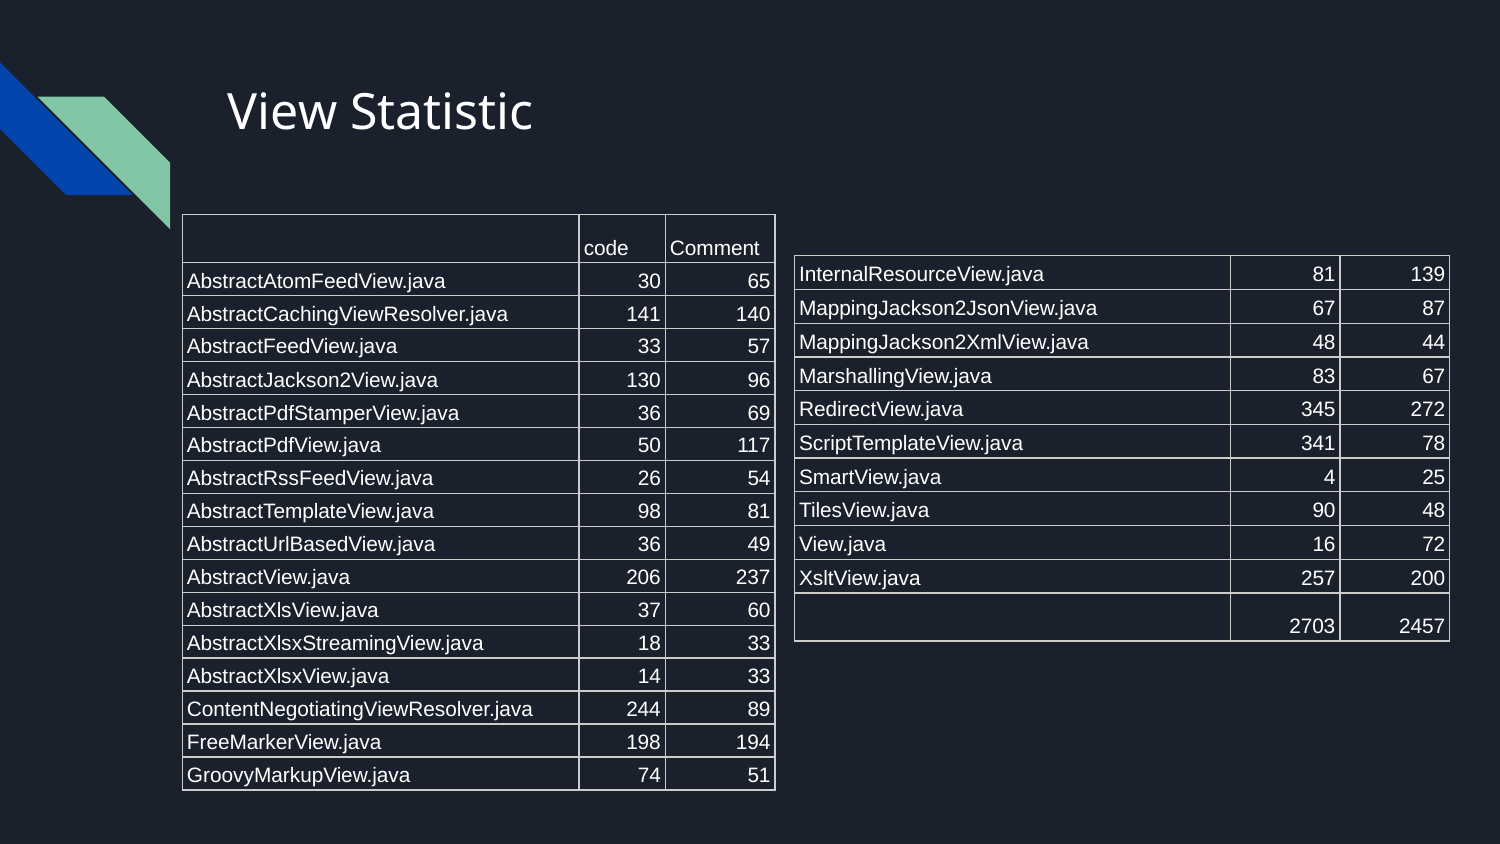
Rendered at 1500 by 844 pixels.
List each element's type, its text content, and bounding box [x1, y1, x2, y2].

table_cell 30 [580, 263, 665, 295]
table_cell 67 [1231, 290, 1339, 323]
table_cell 51 [666, 758, 774, 789]
table_cell 198 [580, 725, 665, 756]
table_cell 36 [580, 527, 665, 559]
table_cell MappingJackson2JsonView.java [795, 290, 1230, 323]
table_cell RedirectView.java [795, 391, 1230, 424]
table_header code [580, 215, 665, 262]
table_cell 87 [1341, 290, 1449, 323]
table_cell 33 [666, 626, 774, 657]
table_cell 69 [666, 395, 774, 427]
title View Statistic [212, 64, 1368, 215]
table_cell AbstractCachingViewResolver.java [183, 296, 578, 328]
table_cell 98 [580, 494, 665, 526]
table_cell 74 [580, 758, 665, 789]
table_cell 2457 [1341, 594, 1449, 640]
table_cell 237 [666, 560, 774, 592]
table_cell 54 [666, 461, 774, 493]
table_cell AbstractView.java [183, 560, 578, 592]
table_cell 272 [1341, 391, 1449, 424]
table_cell 81 [666, 494, 774, 526]
table_cell 48 [1231, 324, 1339, 356]
table_cell AbstractXlsView.java [183, 593, 578, 625]
table_header 81 [1231, 256, 1339, 289]
table_cell 65 [666, 263, 774, 295]
table_cell ScriptTemplateView.java [795, 425, 1230, 457]
table_cell View.java [795, 526, 1230, 559]
table_cell 49 [666, 527, 774, 559]
table_cell 26 [580, 461, 665, 493]
table_cell AbstractAtomFeedView.java [183, 263, 578, 295]
table_cell 141 [580, 296, 665, 328]
table_cell 140 [666, 296, 774, 328]
table_cell 96 [666, 362, 774, 394]
table_cell AbstractTemplateView.java [183, 494, 578, 526]
table_cell 257 [1231, 560, 1339, 592]
table_cell 33 [580, 329, 665, 361]
table_cell AbstractXlsxView.java [183, 659, 578, 690]
table_cell 67 [1341, 358, 1449, 390]
table_cell AbstractUrlBasedView.java [183, 527, 578, 559]
table_cell 48 [1341, 492, 1449, 525]
table_cell 194 [666, 725, 774, 756]
table_cell 83 [1231, 358, 1339, 390]
table_header InternalResourceView.java [795, 256, 1230, 289]
table_cell 50 [580, 428, 665, 460]
table_cell 60 [666, 593, 774, 625]
table_cell 37 [580, 593, 665, 625]
table_header Comment [666, 215, 774, 262]
table_cell AbstractPdfStamperView.java [183, 395, 578, 427]
table_cell AbstractRssFeedView.java [183, 461, 578, 493]
table_cell 78 [1341, 425, 1449, 457]
table_cell XsltView.java [795, 560, 1230, 592]
table_cell FreeMarkerView.java [183, 725, 578, 756]
table_cell 130 [580, 362, 665, 394]
table_header 139 [1341, 256, 1449, 289]
table_cell 36 [580, 395, 665, 427]
table_cell MappingJackson2XmlView.java [795, 324, 1230, 356]
table_cell 2703 [1231, 594, 1339, 640]
table_cell MarshallingView.java [795, 358, 1230, 390]
table_cell [795, 594, 1230, 640]
table_cell 90 [1231, 492, 1339, 525]
table_cell 16 [1231, 526, 1339, 559]
table_cell 33 [666, 659, 774, 690]
table_cell AbstractFeedView.java [183, 329, 578, 361]
table_cell 341 [1231, 425, 1339, 457]
table_cell AbstractXlsxStreamingView.java [183, 626, 578, 657]
table_cell 89 [666, 692, 774, 723]
table_cell 72 [1341, 526, 1449, 559]
table_cell 117 [666, 428, 774, 460]
table_cell 345 [1231, 391, 1339, 424]
table_cell AbstractJackson2View.java [183, 362, 578, 394]
table_cell 244 [580, 692, 665, 723]
table_cell GroovyMarkupView.java [183, 758, 578, 789]
table_cell 25 [1341, 459, 1449, 491]
table_cell 14 [580, 659, 665, 690]
table_cell SmartView.java [795, 459, 1230, 491]
table_cell AbstractPdfView.java [183, 428, 578, 460]
table_cell TilesView.java [795, 492, 1230, 525]
table_cell 4 [1231, 459, 1339, 491]
table_cell 200 [1341, 560, 1449, 592]
table_cell 206 [580, 560, 665, 592]
table_cell 18 [580, 626, 665, 657]
table_header [183, 215, 578, 262]
table_cell 57 [666, 329, 774, 361]
table_cell 44 [1341, 324, 1449, 356]
table_cell ContentNegotiatingViewResolver.java [183, 692, 578, 723]
